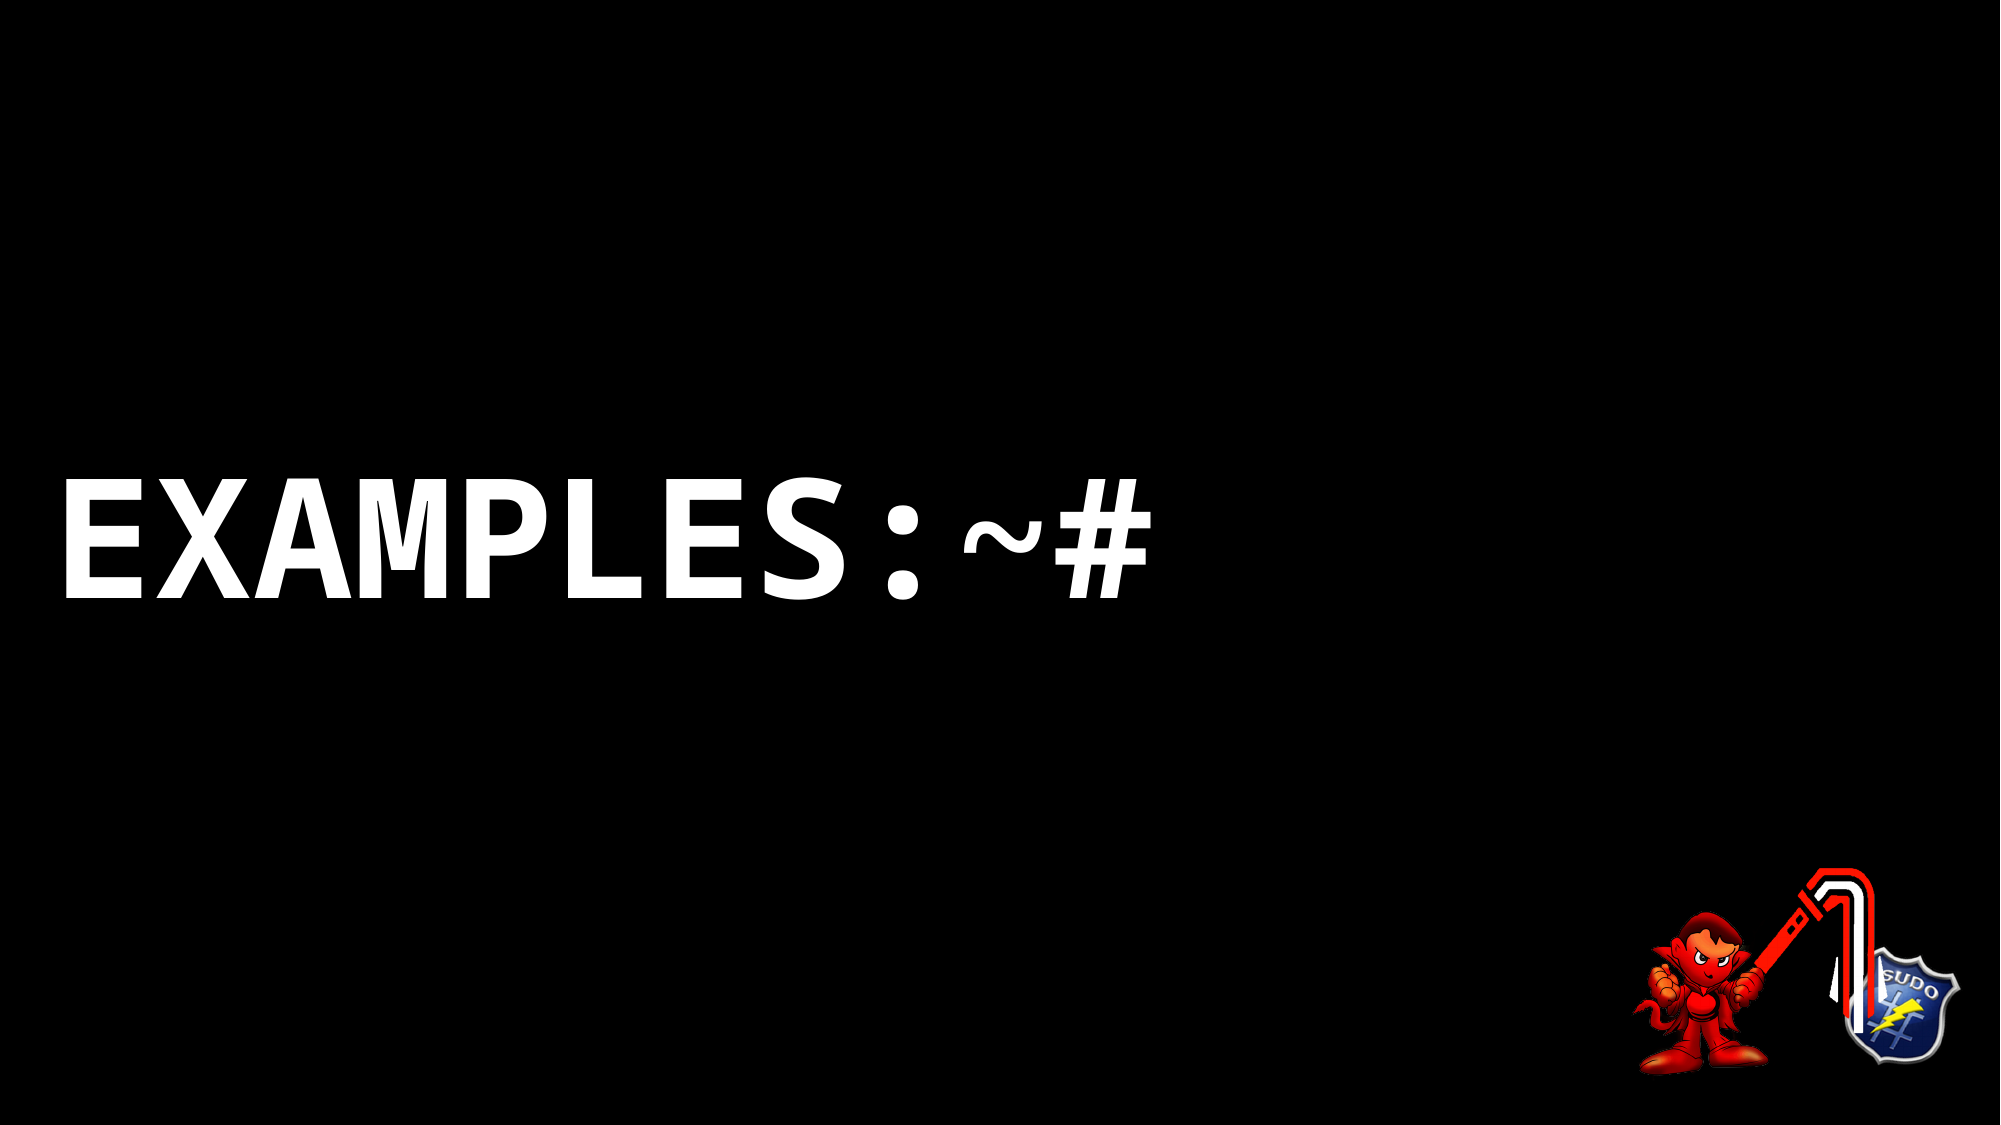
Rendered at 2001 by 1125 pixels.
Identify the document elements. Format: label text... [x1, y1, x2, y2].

picture [1584, 829, 2000, 1125]
title EXAMPLES:~# [38, 281, 1764, 808]
